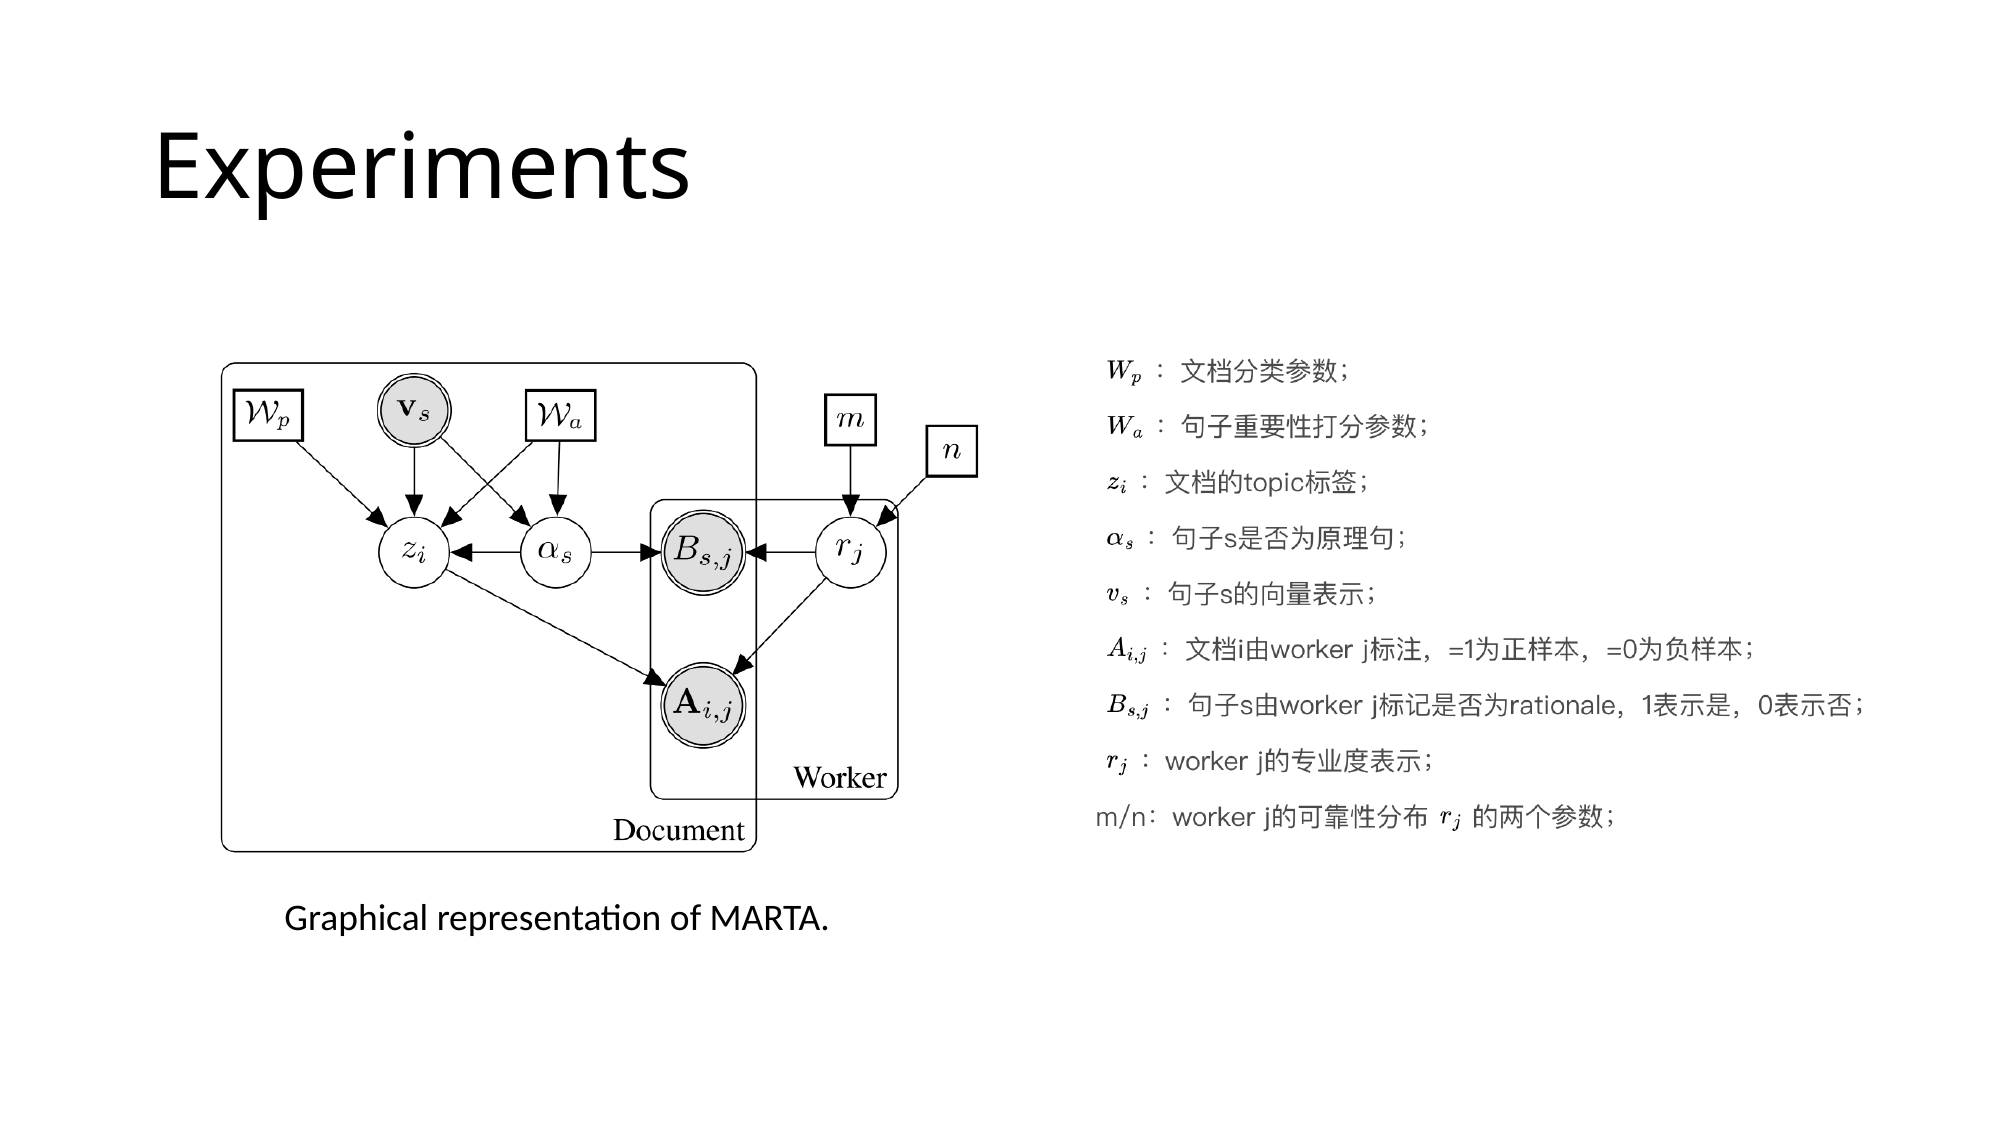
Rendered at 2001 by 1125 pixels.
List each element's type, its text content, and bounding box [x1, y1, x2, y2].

picture [1042, 311, 1977, 864]
title Experiments [137, 59, 1863, 278]
picture [177, 335, 997, 864]
text_box Graphical representation of MARTA. [261, 885, 846, 945]
